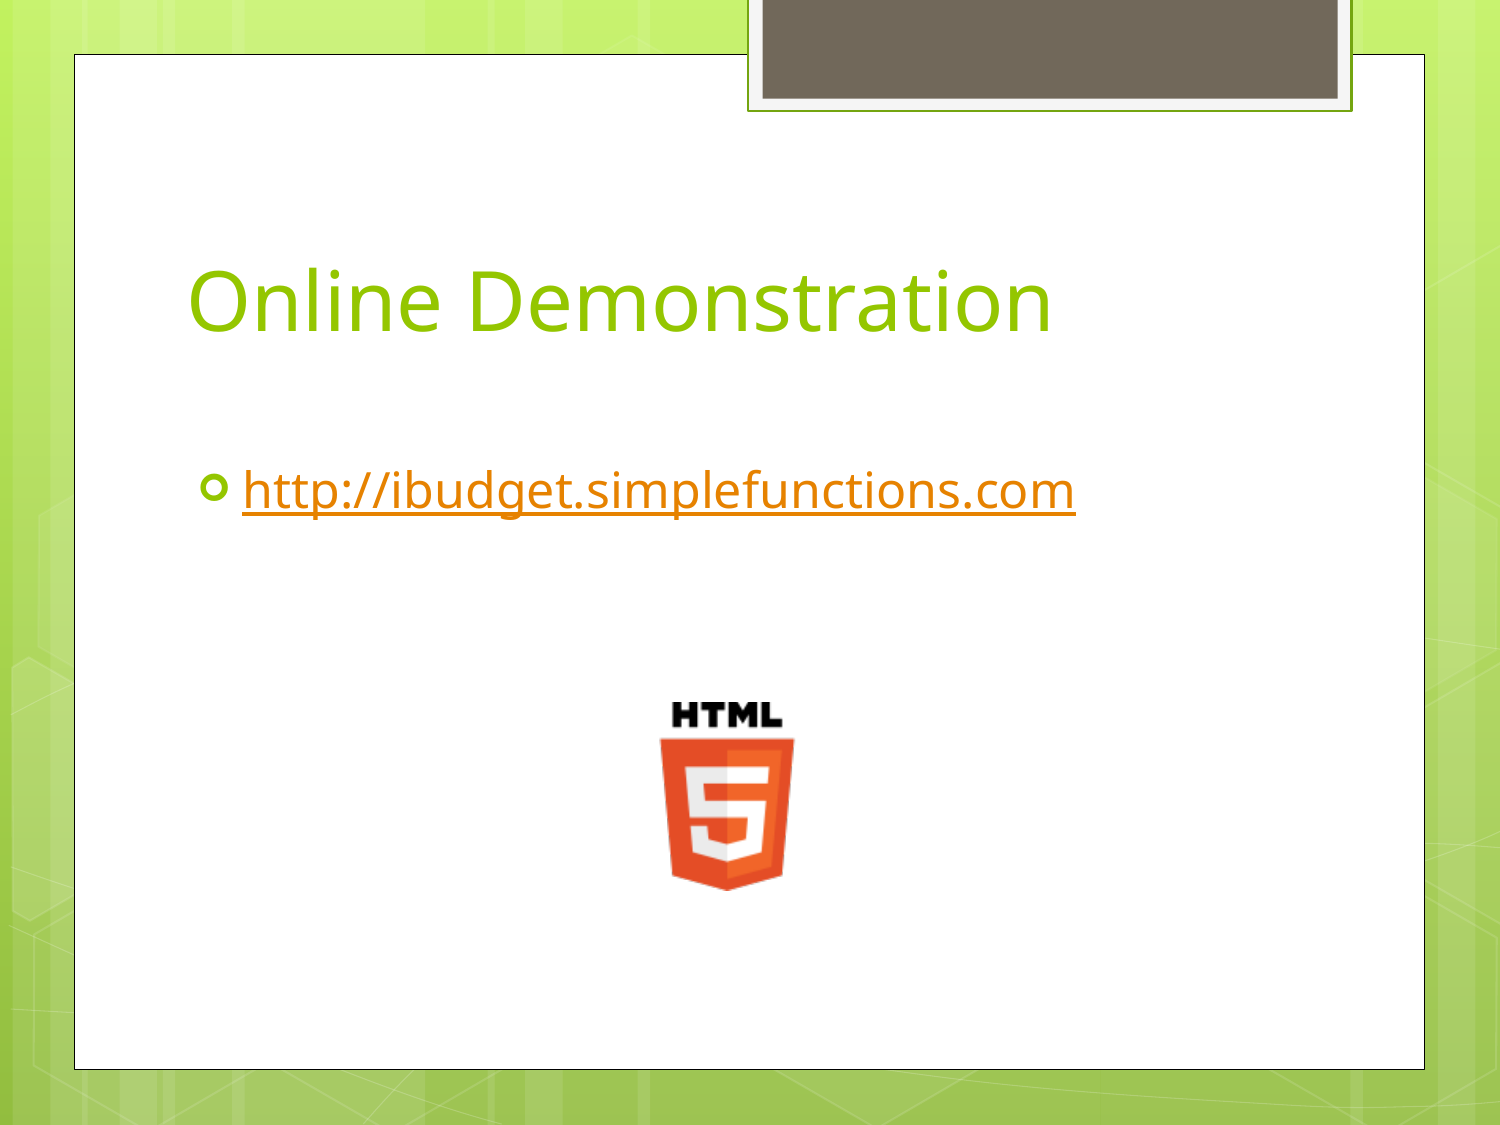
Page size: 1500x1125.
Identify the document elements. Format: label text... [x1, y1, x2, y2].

title Online Demonstration [171, 168, 1324, 357]
list http://ibudget.simplefunctions.com [171, 381, 1283, 957]
picture [633, 702, 822, 891]
